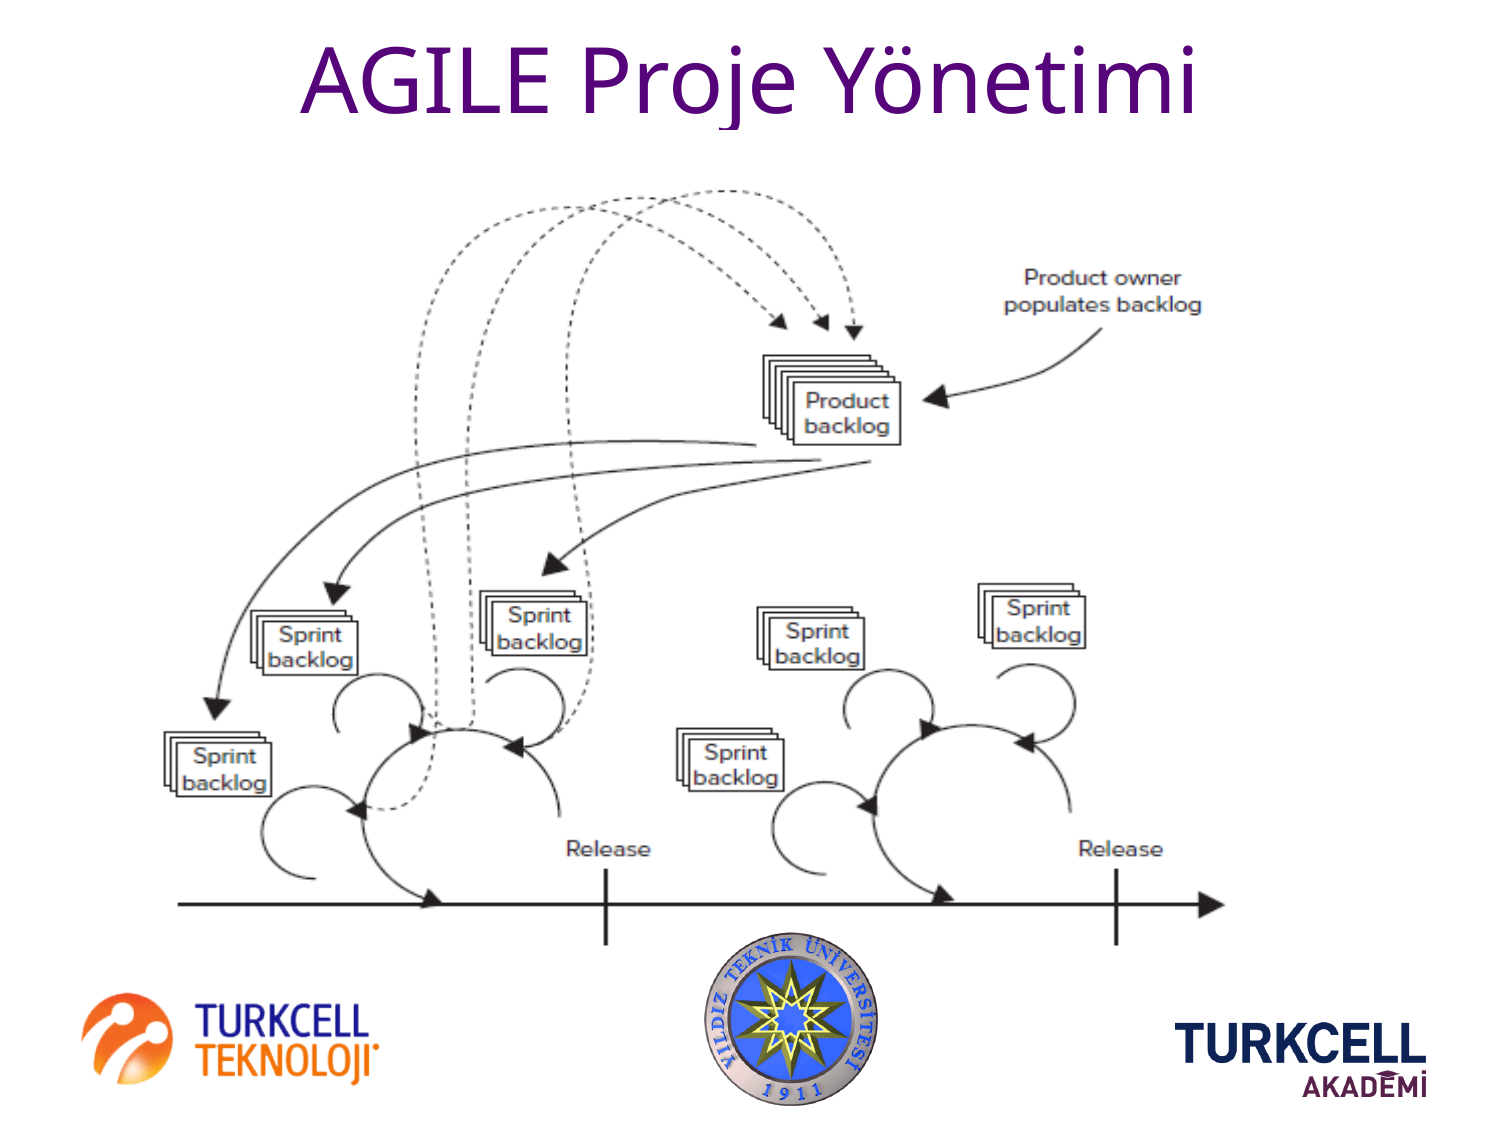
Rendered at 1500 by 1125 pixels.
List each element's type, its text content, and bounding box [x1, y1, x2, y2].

picture [119, 130, 1377, 1107]
picture [1174, 1021, 1427, 1097]
picture [76, 990, 385, 1092]
title AGILE Proje Yönetimi [75, 0, 1426, 154]
